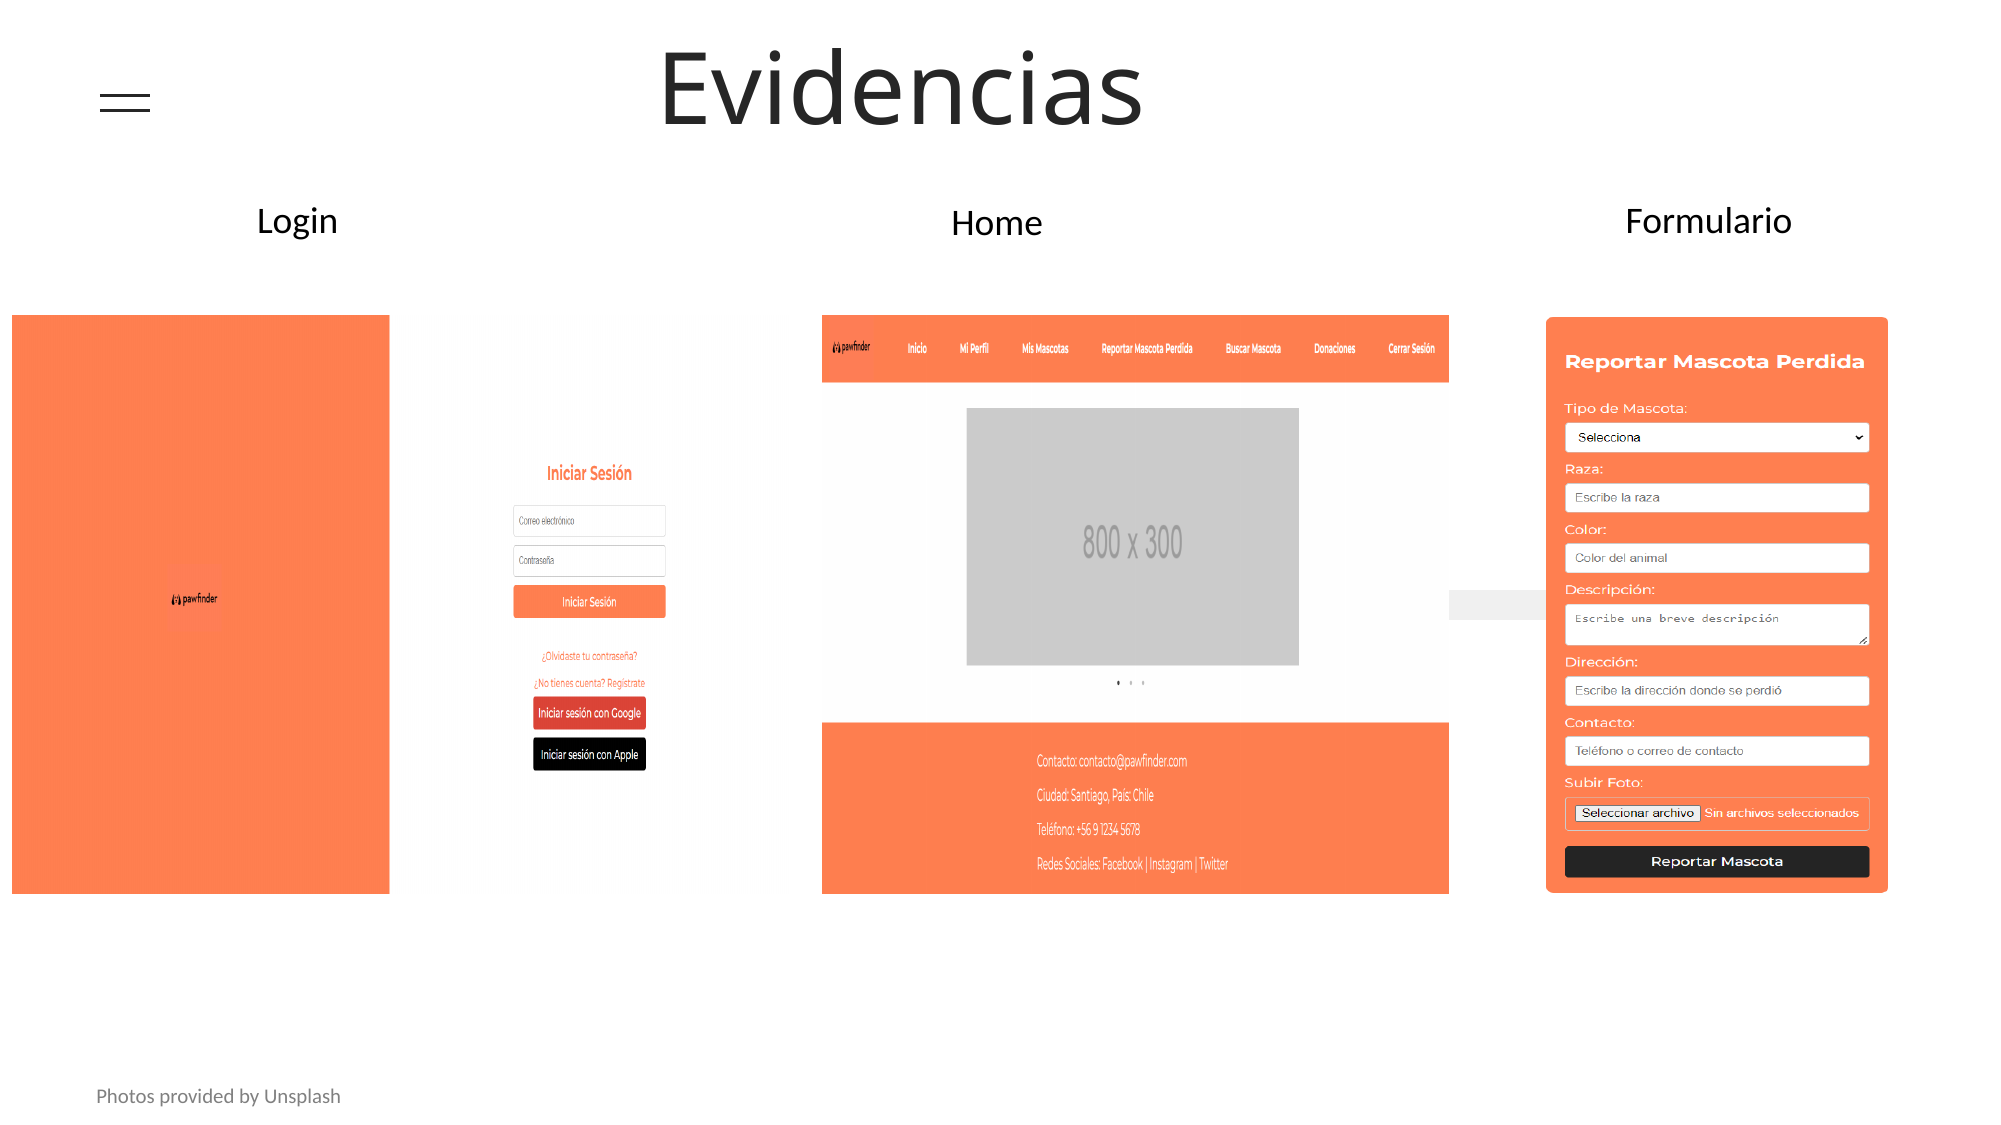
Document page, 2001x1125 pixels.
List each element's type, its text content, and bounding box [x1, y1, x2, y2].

text_box Home [834, 191, 1166, 251]
picture [12, 315, 789, 894]
list Photos provided by Unsplash [81, 1078, 553, 1125]
picture [822, 315, 1988, 894]
title Evidencias [433, 30, 1529, 249]
text_box Formulario [1508, 188, 1840, 249]
text_box Login [140, 188, 471, 249]
